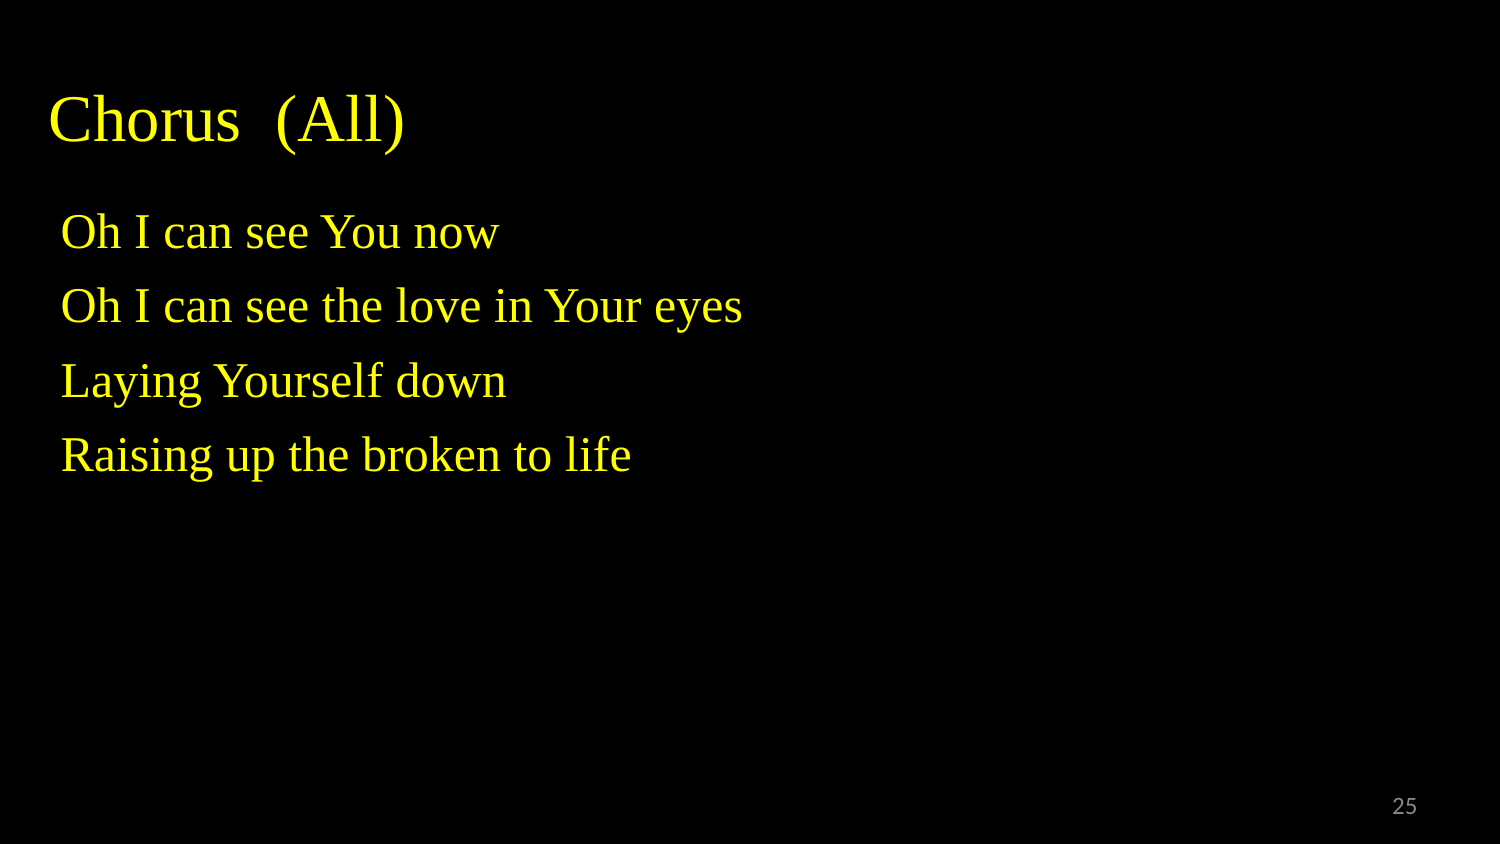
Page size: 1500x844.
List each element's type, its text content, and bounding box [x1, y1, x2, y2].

title Chorus (All) [40, 55, 1343, 175]
list Oh I can see You now Oh I can see the love in Your eyes Laying Yourself down Raising up the broken to life [52, 190, 1500, 783]
slide_number 25 [1381, 781, 1426, 828]
